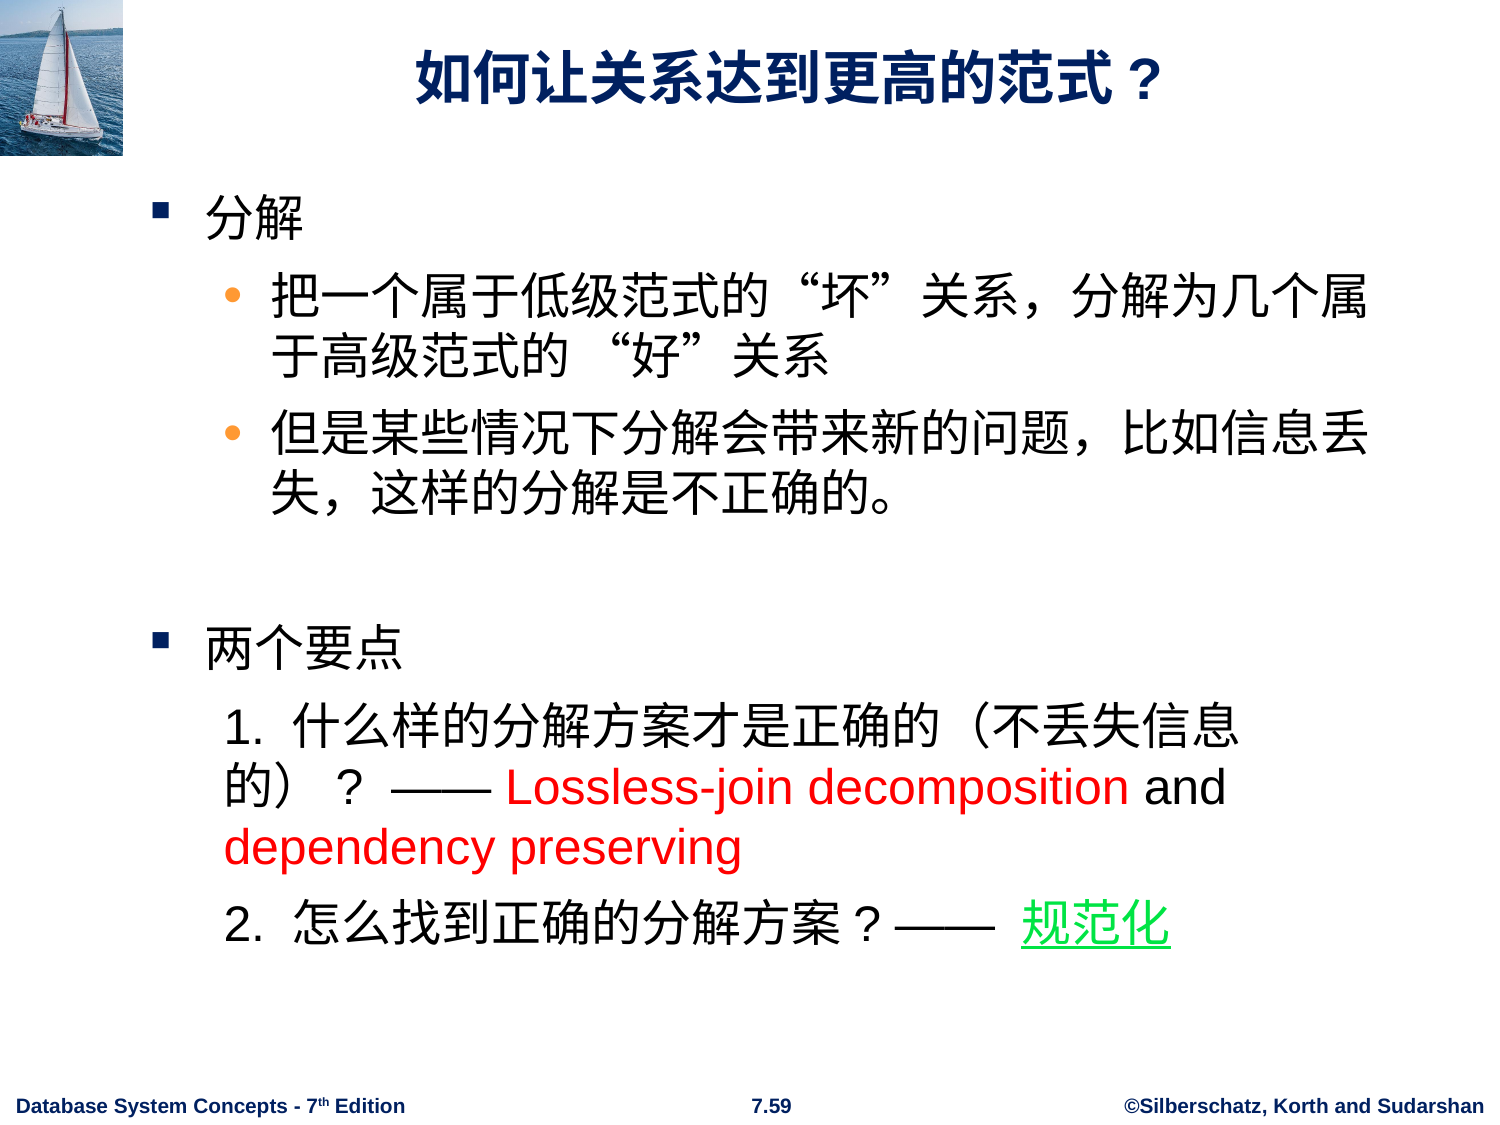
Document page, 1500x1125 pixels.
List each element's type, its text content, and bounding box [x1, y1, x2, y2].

list 分解 把一个属于低级范式的“坏”关系，分解为几个属于高级范式的 “好”关系 但是某些情况下分解会带来新的问题，比如信息丢失，这样的分解是不正确的。 两个要点 1. 什么样的分解方案才是正确的（不丢失信息的）? —— Lossless-join decomposition and dependency preserving 2. 怎么找到正确的分解方案? —— 规范化 [133, 179, 1391, 984]
title 如何让关系达到更高的范式? [125, 18, 1452, 120]
picture [0, 0, 123, 156]
